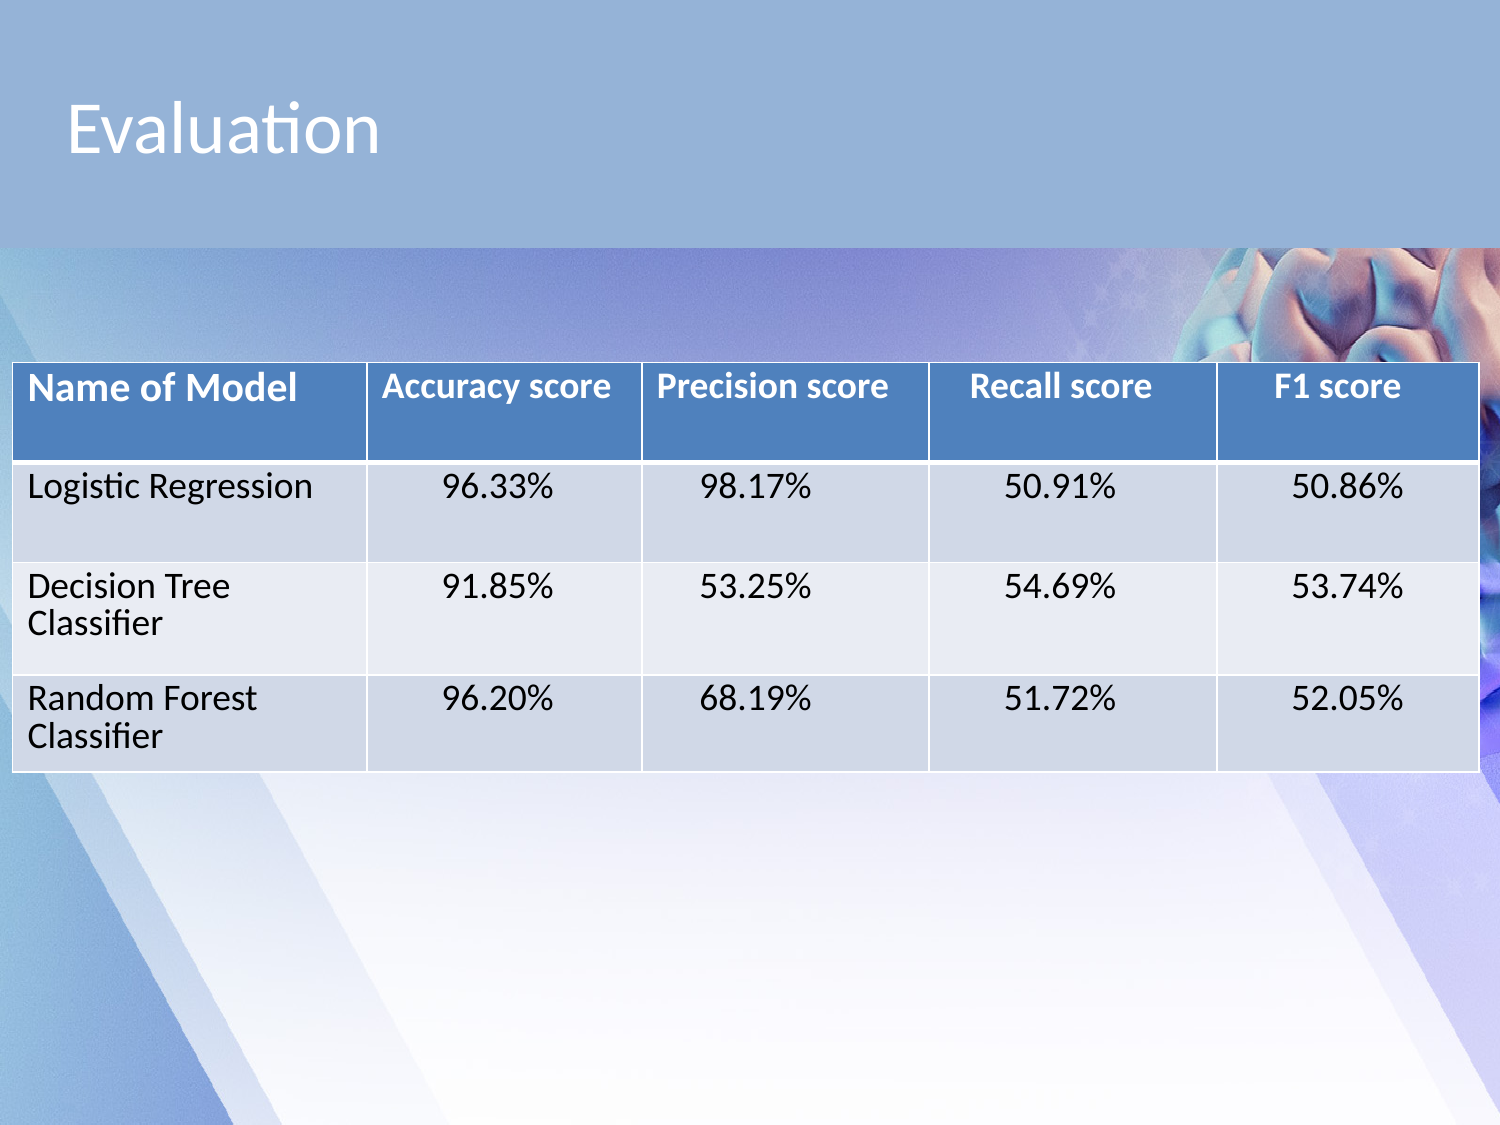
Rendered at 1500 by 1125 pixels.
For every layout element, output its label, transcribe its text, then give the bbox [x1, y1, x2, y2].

table_cell 53.74% [1218, 563, 1478, 674]
table_cell 52.05% [1218, 676, 1478, 771]
table_header F1 score [1218, 363, 1478, 460]
table_header Accuracy score [368, 363, 641, 460]
table_cell 96.20% [368, 676, 641, 771]
title Evaluation [0, 0, 1500, 248]
table_cell 51.72% [930, 676, 1216, 771]
table_cell 96.33% [368, 465, 641, 562]
table_cell 50.91% [930, 465, 1216, 562]
table_cell 50.86% [1218, 465, 1478, 562]
table_header Name of Model [13, 363, 366, 460]
table_cell 54.69% [930, 563, 1216, 674]
table_cell 91.85% [368, 563, 641, 674]
table_header Recall score [930, 363, 1216, 460]
table_cell Random Forest Classifier [13, 676, 366, 771]
table_cell 53.25% [643, 563, 928, 674]
table_cell 68.19% [643, 676, 928, 771]
table_cell 98.17% [643, 465, 928, 562]
picture [0, 248, 1500, 1125]
table_cell Logistic Regression [13, 465, 366, 562]
table_cell Decision Tree Classifier [13, 563, 366, 674]
table_header Precision score [643, 363, 928, 460]
